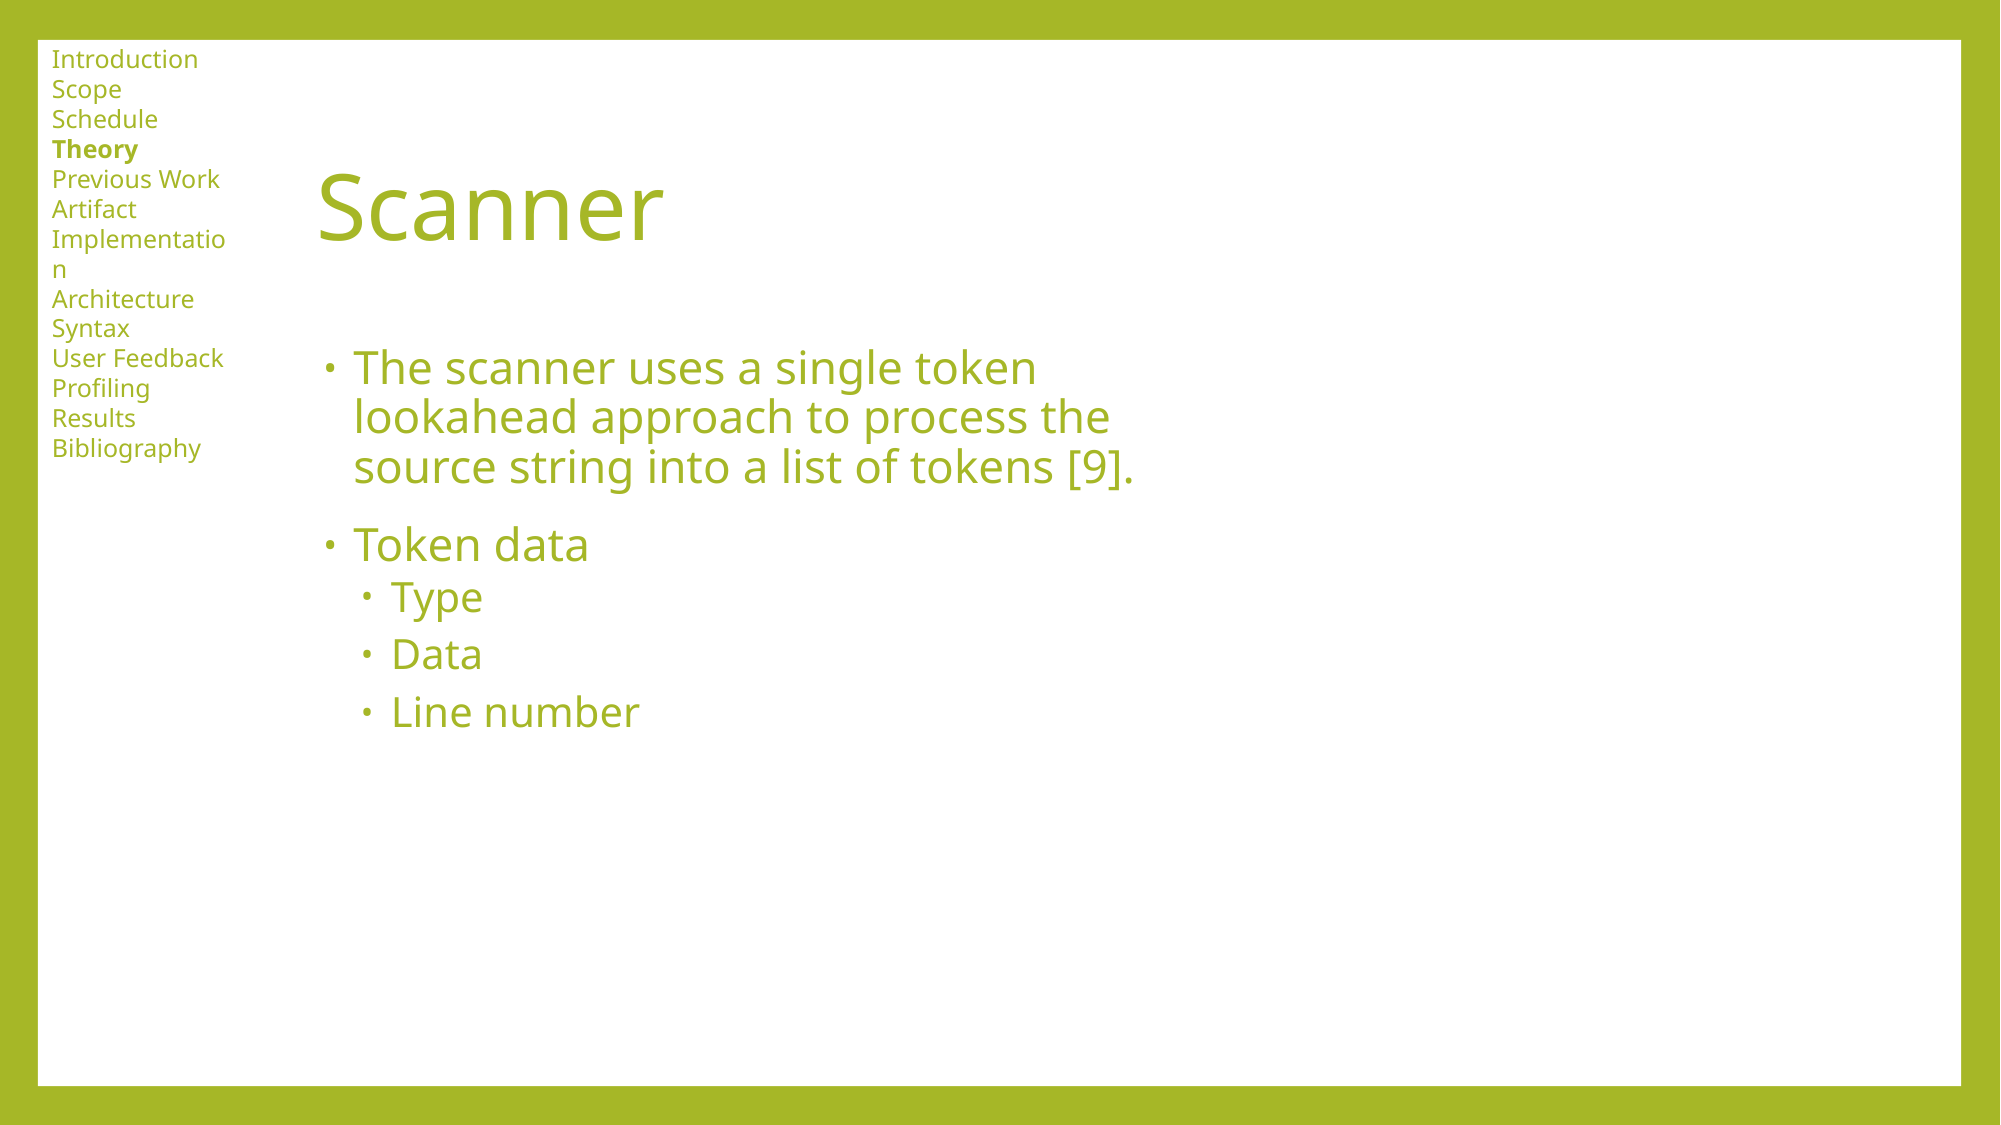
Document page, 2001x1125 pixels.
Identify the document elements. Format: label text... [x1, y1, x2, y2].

text_box Introduction Scope Schedule Theory Previous Work Artifact Implementation Architecture Syntax User Feedback Profiling Results Bibliography [37, 36, 244, 471]
list The scanner uses a single token lookahead approach to process the source string into a list of tokens [9]. Token data Type Data Line number [300, 337, 1170, 1000]
title Scanner [301, 99, 1808, 323]
